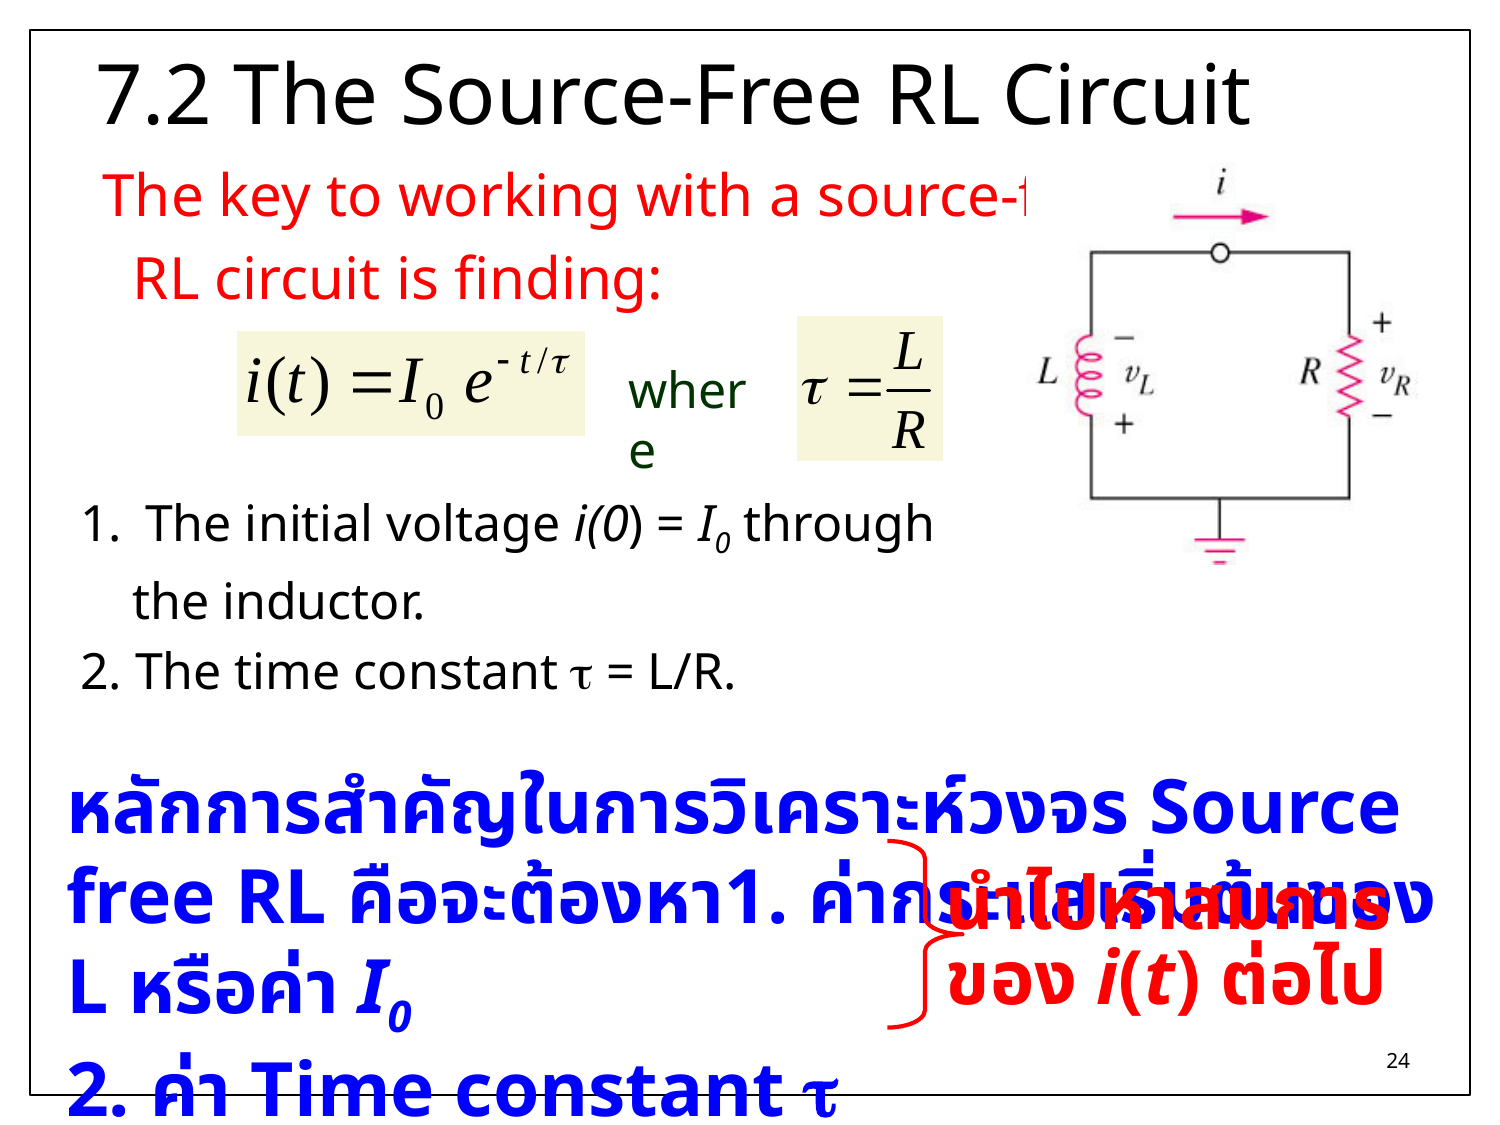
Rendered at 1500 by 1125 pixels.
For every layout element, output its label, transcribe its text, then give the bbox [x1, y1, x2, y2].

text_box หลักการสำคัญในการวิเคราะห์วงจร Source free RL คือจะต้องหา1. ค่ากระแสเริ่มต้นของ L หรือค่า I0 2. ค่า Time constant t [51, 751, 1475, 1125]
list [1026, 162, 1419, 566]
text_box นำไปหาสมการ ของ i(t) ต่อไป [930, 862, 1407, 1028]
title 7.2 The Source-Free RL Circuit [80, 0, 1433, 206]
text_box The initial voltage i(0) = I0 through the inductor. 2. The time constant  = L/R. [80, 491, 1100, 717]
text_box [236, 315, 944, 462]
list The key to working with a source-free RL circuit is finding: [51, 157, 1414, 333]
text_box [887, 840, 930, 1029]
